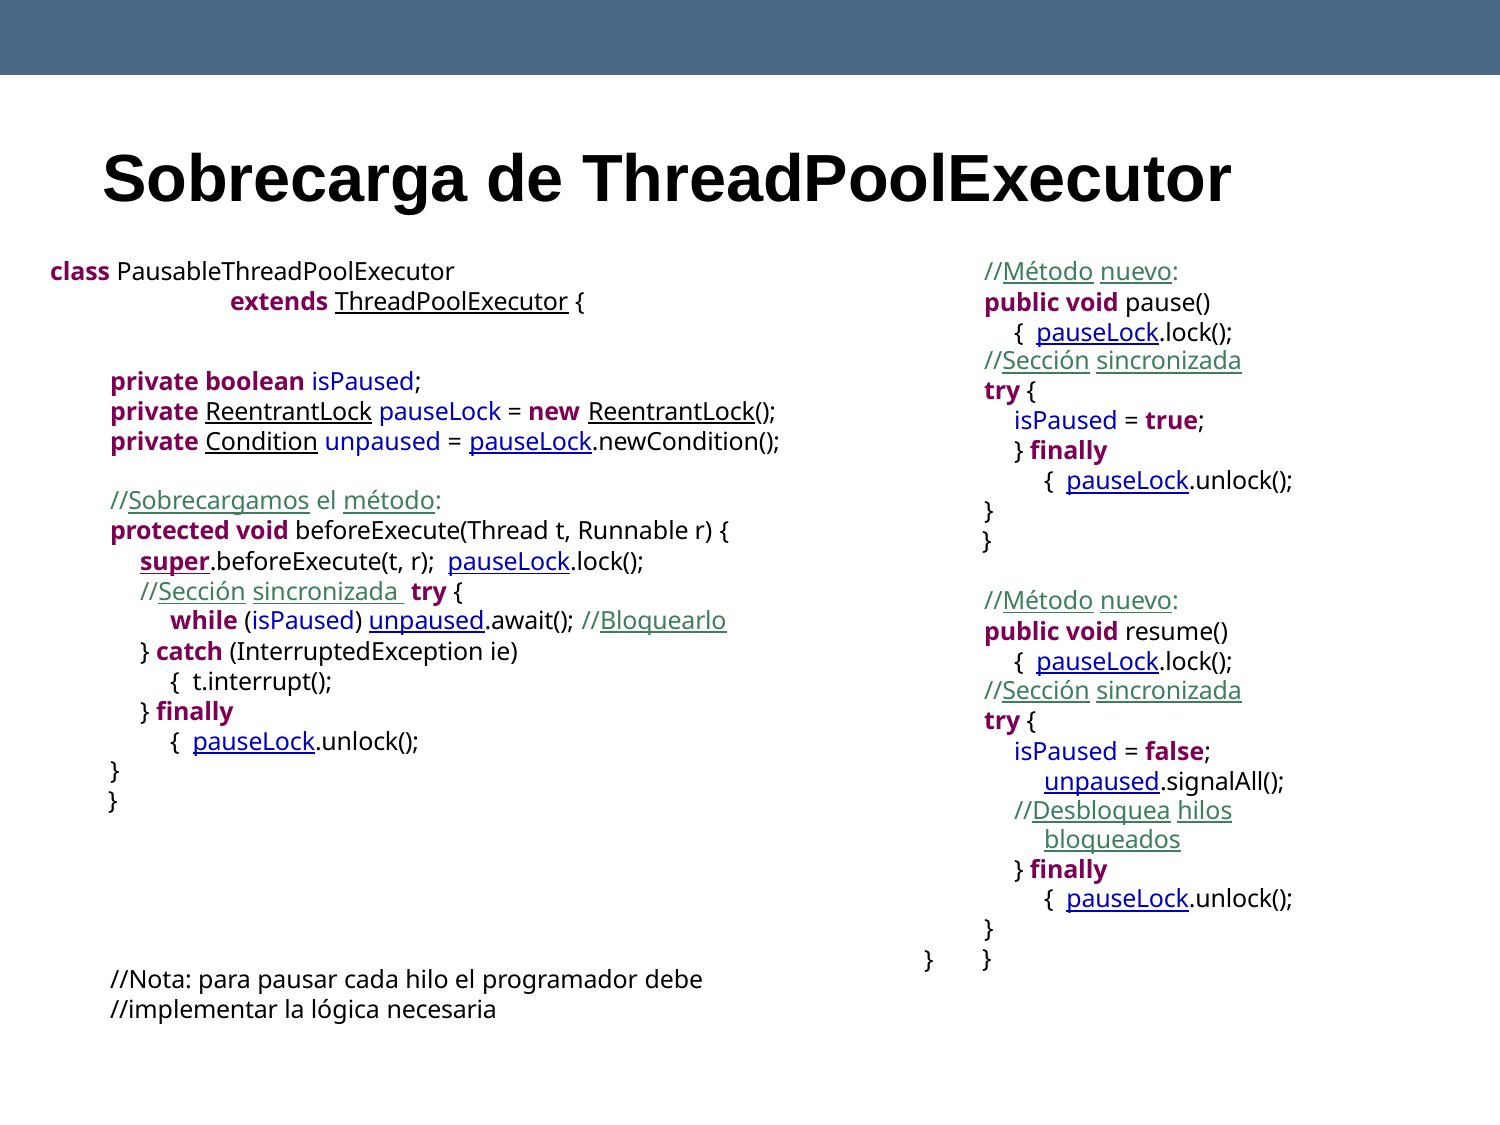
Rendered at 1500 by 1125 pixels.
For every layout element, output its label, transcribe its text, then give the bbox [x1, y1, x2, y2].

text_box class PausableThreadPoolExecutor extends ThreadPoolExecutor { [48, 253, 653, 316]
text_box //Método nuevo: public void resume() { pauseLock.lock(); //Sección sincronizada try { isPaused = false; unpaused.signalAll(); //Desbloquea hilos bloqueados } finally { pauseLock.unlock(); } } [982, 582, 1482, 973]
text_box Sobrecarga de ThreadPoolExecutor [100, 132, 1239, 215]
text_box //Método nuevo: public void pause() { pauseLock.lock(); //Sección sincronizada try { isPaused = true; } finally { pauseLock.unlock(); } } [982, 253, 1347, 555]
text_box private boolean isPaused; private ReentrantLock pauseLock = new ReentrantLock(); private Condition unpaused = pauseLock.newCondition(); [108, 363, 923, 455]
text_box //Nota: para pausar cada hilo el programador debe //implementar la lógica necesaria [108, 961, 848, 1024]
text_box //Sobrecargamos el método: protected void beforeExecute(Thread t, Runnable r) { super.beforeExecute(t, r); pauseLock.lock(); //Sección sincronizada try { while (isPaused) unpaused.await(); //Bloquearlo } catch (InterruptedException ie) { t.interrupt(); } finally { pauseLock.unlock(); } } [108, 482, 893, 815]
text_box } [922, 941, 942, 974]
